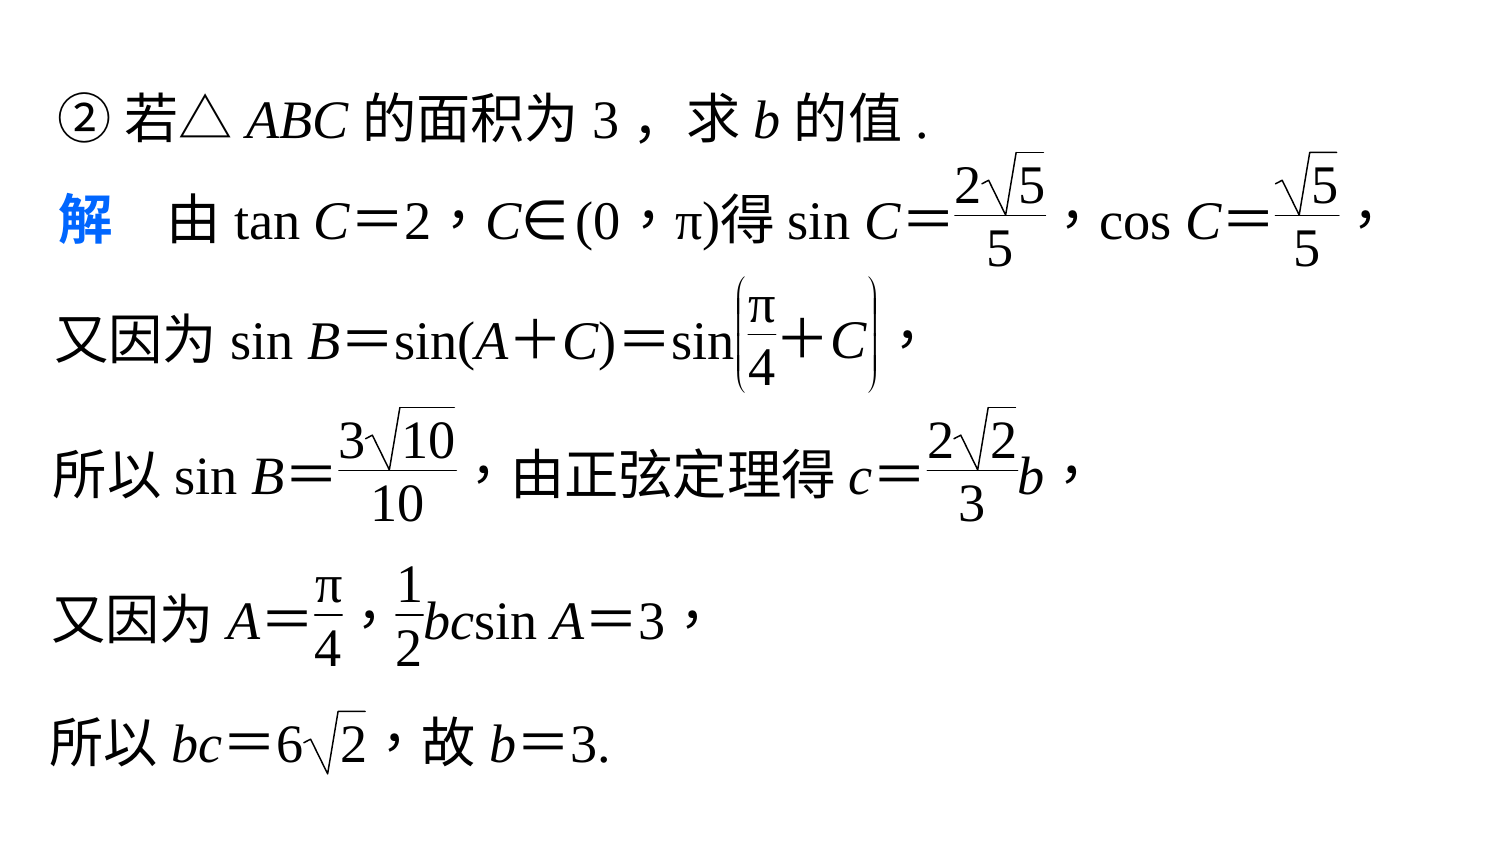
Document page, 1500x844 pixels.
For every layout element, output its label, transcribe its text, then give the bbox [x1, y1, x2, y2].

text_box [58, 149, 1500, 270]
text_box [49, 706, 742, 836]
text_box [51, 553, 856, 731]
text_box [54, 272, 1500, 404]
text_box ②若△ABC的面积为3，求b的值. [42, 44, 1454, 157]
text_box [52, 404, 1500, 582]
